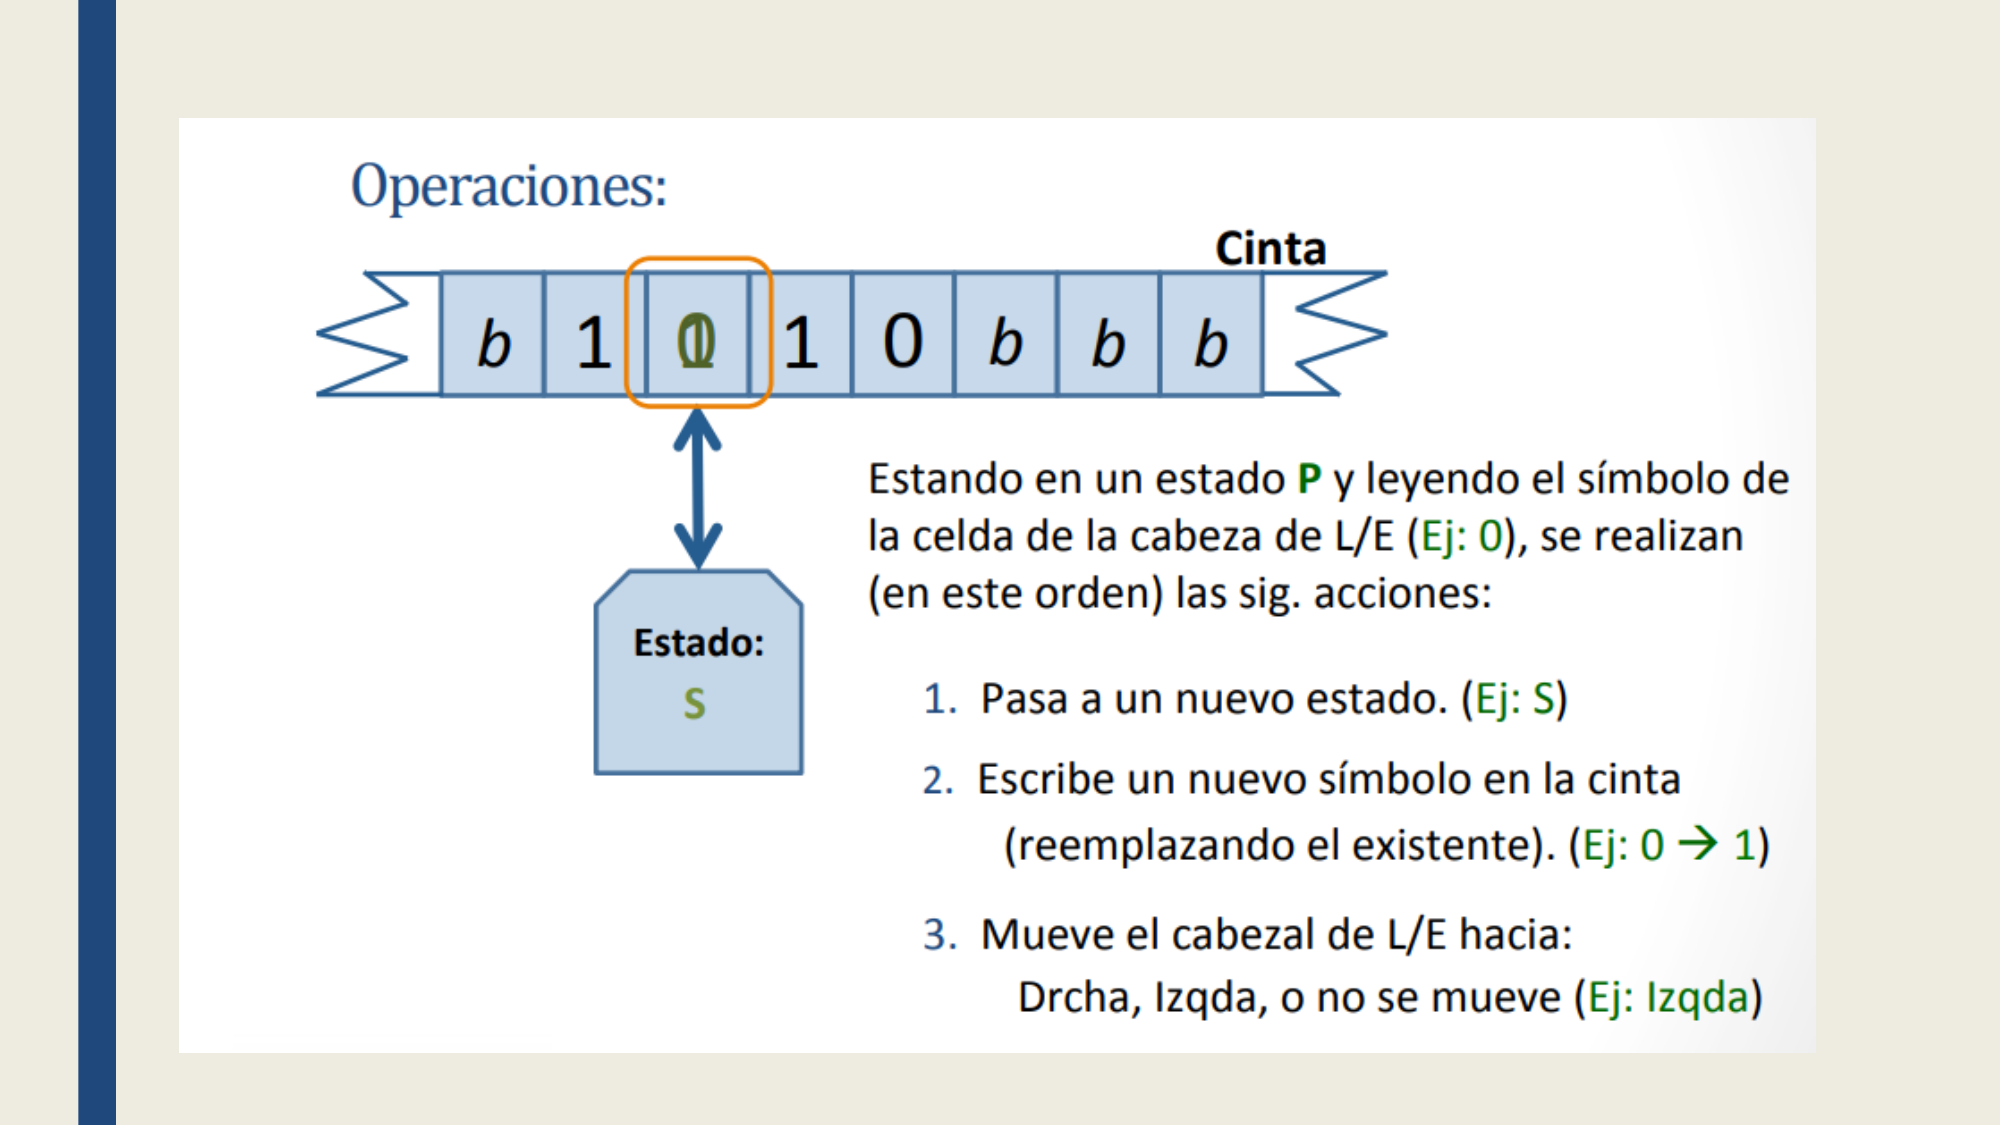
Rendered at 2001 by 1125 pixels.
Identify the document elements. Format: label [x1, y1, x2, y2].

picture [179, 118, 1816, 1053]
